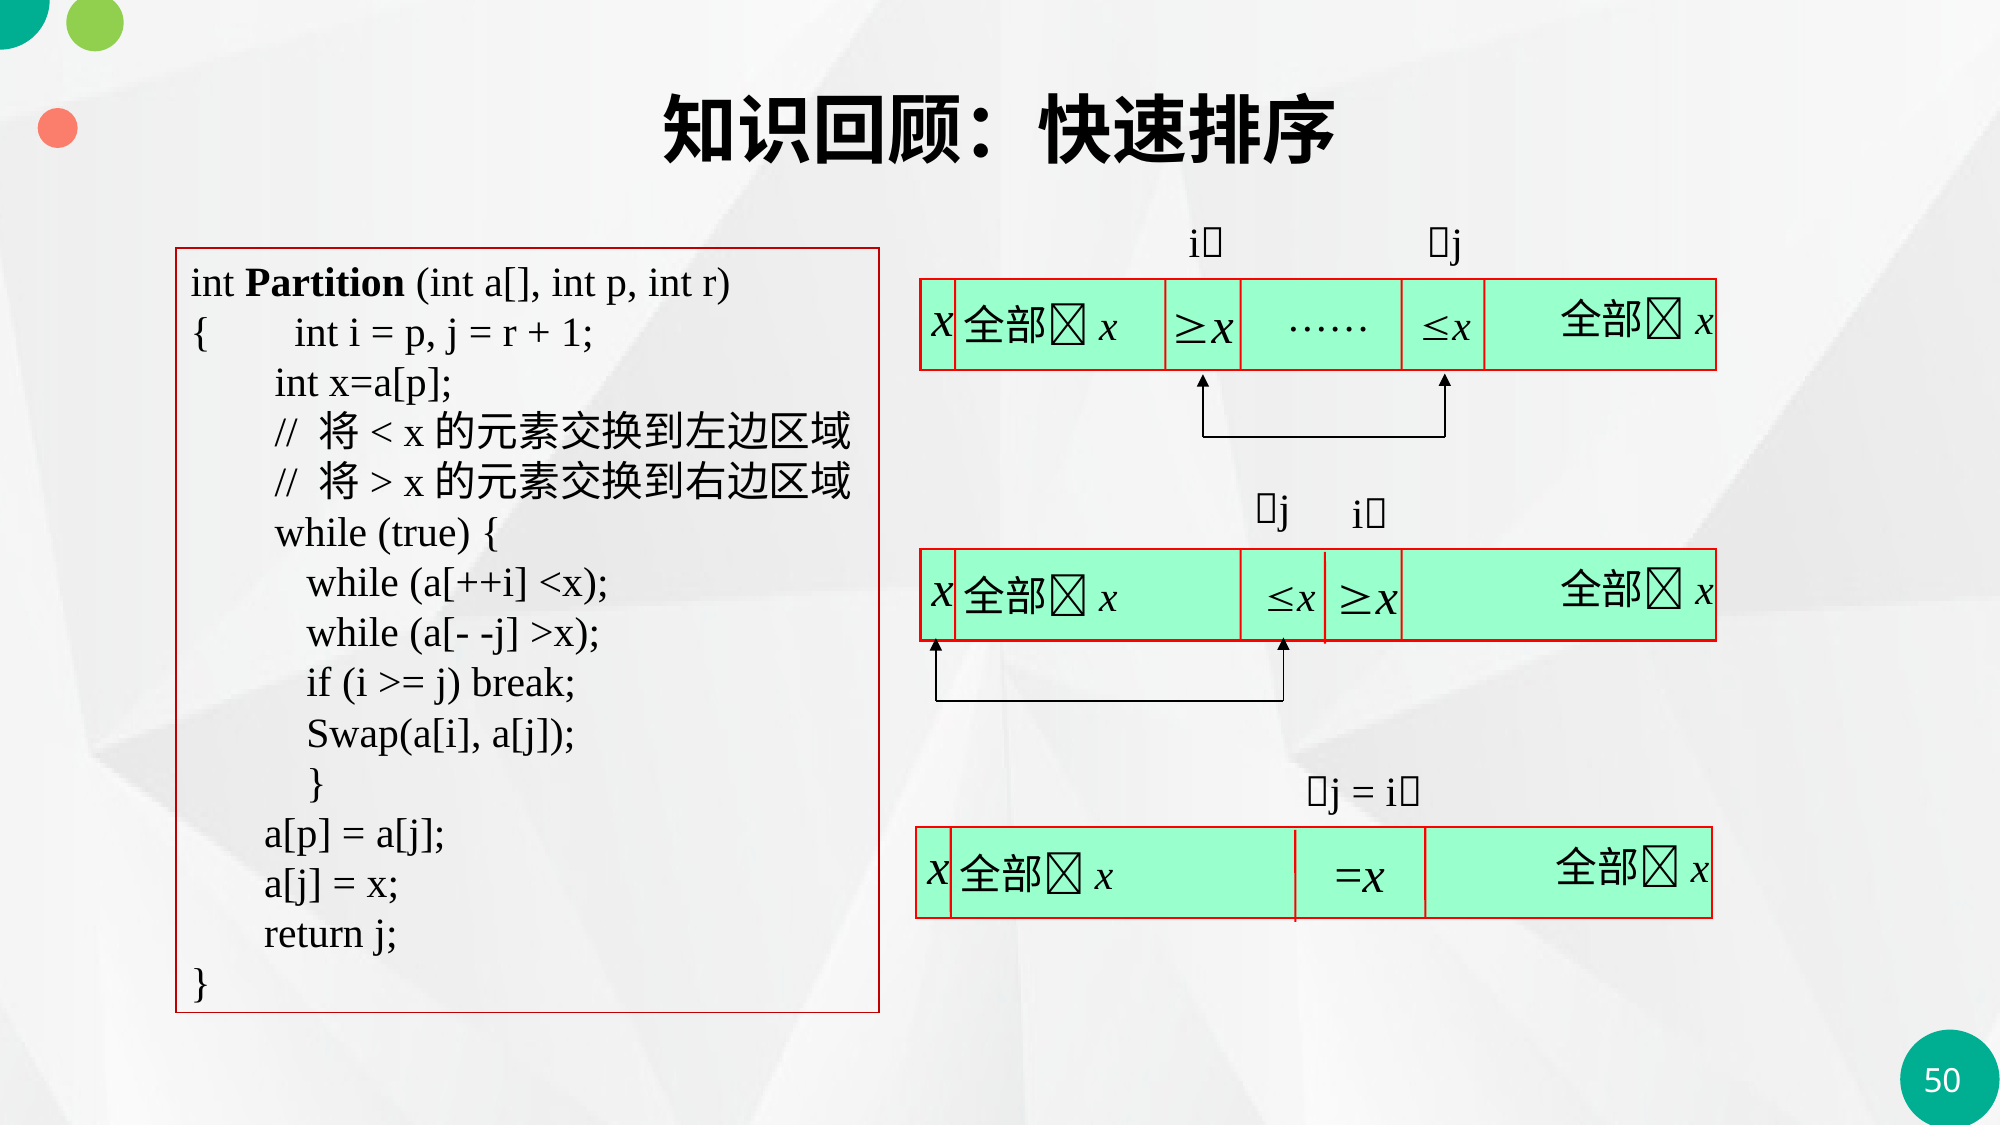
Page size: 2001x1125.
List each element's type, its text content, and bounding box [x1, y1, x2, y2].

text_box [920, 474, 1717, 701]
text_box 知识回顾：快速排序 [362, 78, 1638, 188]
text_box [916, 752, 1712, 922]
text_box 棋盘覆盖算法 [0, 0, 2000, 1125]
text_box int Partition (int a[], int p, int r) { int i = p, j = r + 1; int x=a[p]; // 将< x的元素交换到左边区域 // 将> x的元素交换到右边区域 while (true) { while (a[++i] <x); while (a[- -j] >x); if (i >= j) break; Swap(a[i], a[j]); } a[p] = a[j]; a[j] = x; return j; } [175, 247, 879, 1013]
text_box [920, 207, 1717, 437]
